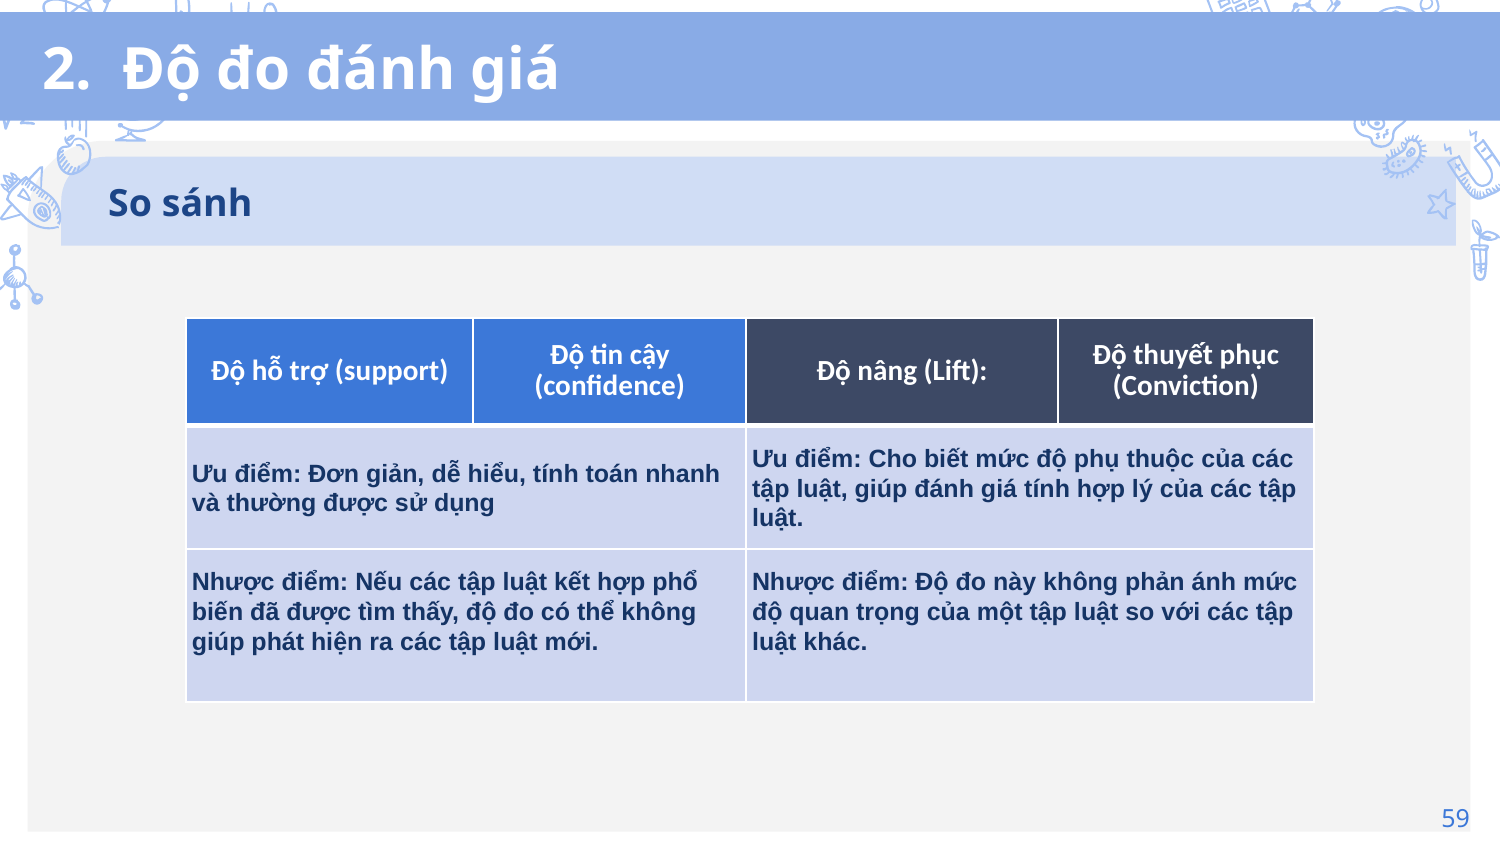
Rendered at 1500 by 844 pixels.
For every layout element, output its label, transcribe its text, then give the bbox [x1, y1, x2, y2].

table_header Độ hỗ trợ (support) [187, 319, 472, 423]
table_cell Nhược điểm: Độ đo này không phản ánh mức độ quan trọng của một tập luật so với các tập luật khác. [747, 550, 1313, 701]
table_header Độ thuyết phục (Conviction) [1059, 319, 1313, 423]
text_box So sánh [76, 171, 1070, 358]
table_cell Ưu điểm: Cho biết mức độ phụ thuộc của các tập luật, giúp đánh giá tính hợp lý của các tập luật. [747, 428, 1313, 548]
slide_number 59 [1410, 796, 1500, 844]
title 2. Độ đo đánh giá [27, 29, 1035, 104]
table_cell Ưu điểm: Đơn giản, dễ hiểu, tính toán nhanh và thường được sử dụng [187, 428, 745, 548]
table_header Độ tin cậy (confidence) [474, 319, 745, 423]
table_cell Nhược điểm: Nếu các tập luật kết hợp phổ biến đã được tìm thấy, độ đo có thể không giúp phát hiện ra các tập luật mới. [187, 550, 745, 701]
table_header Độ nâng (Lift): [747, 319, 1057, 423]
